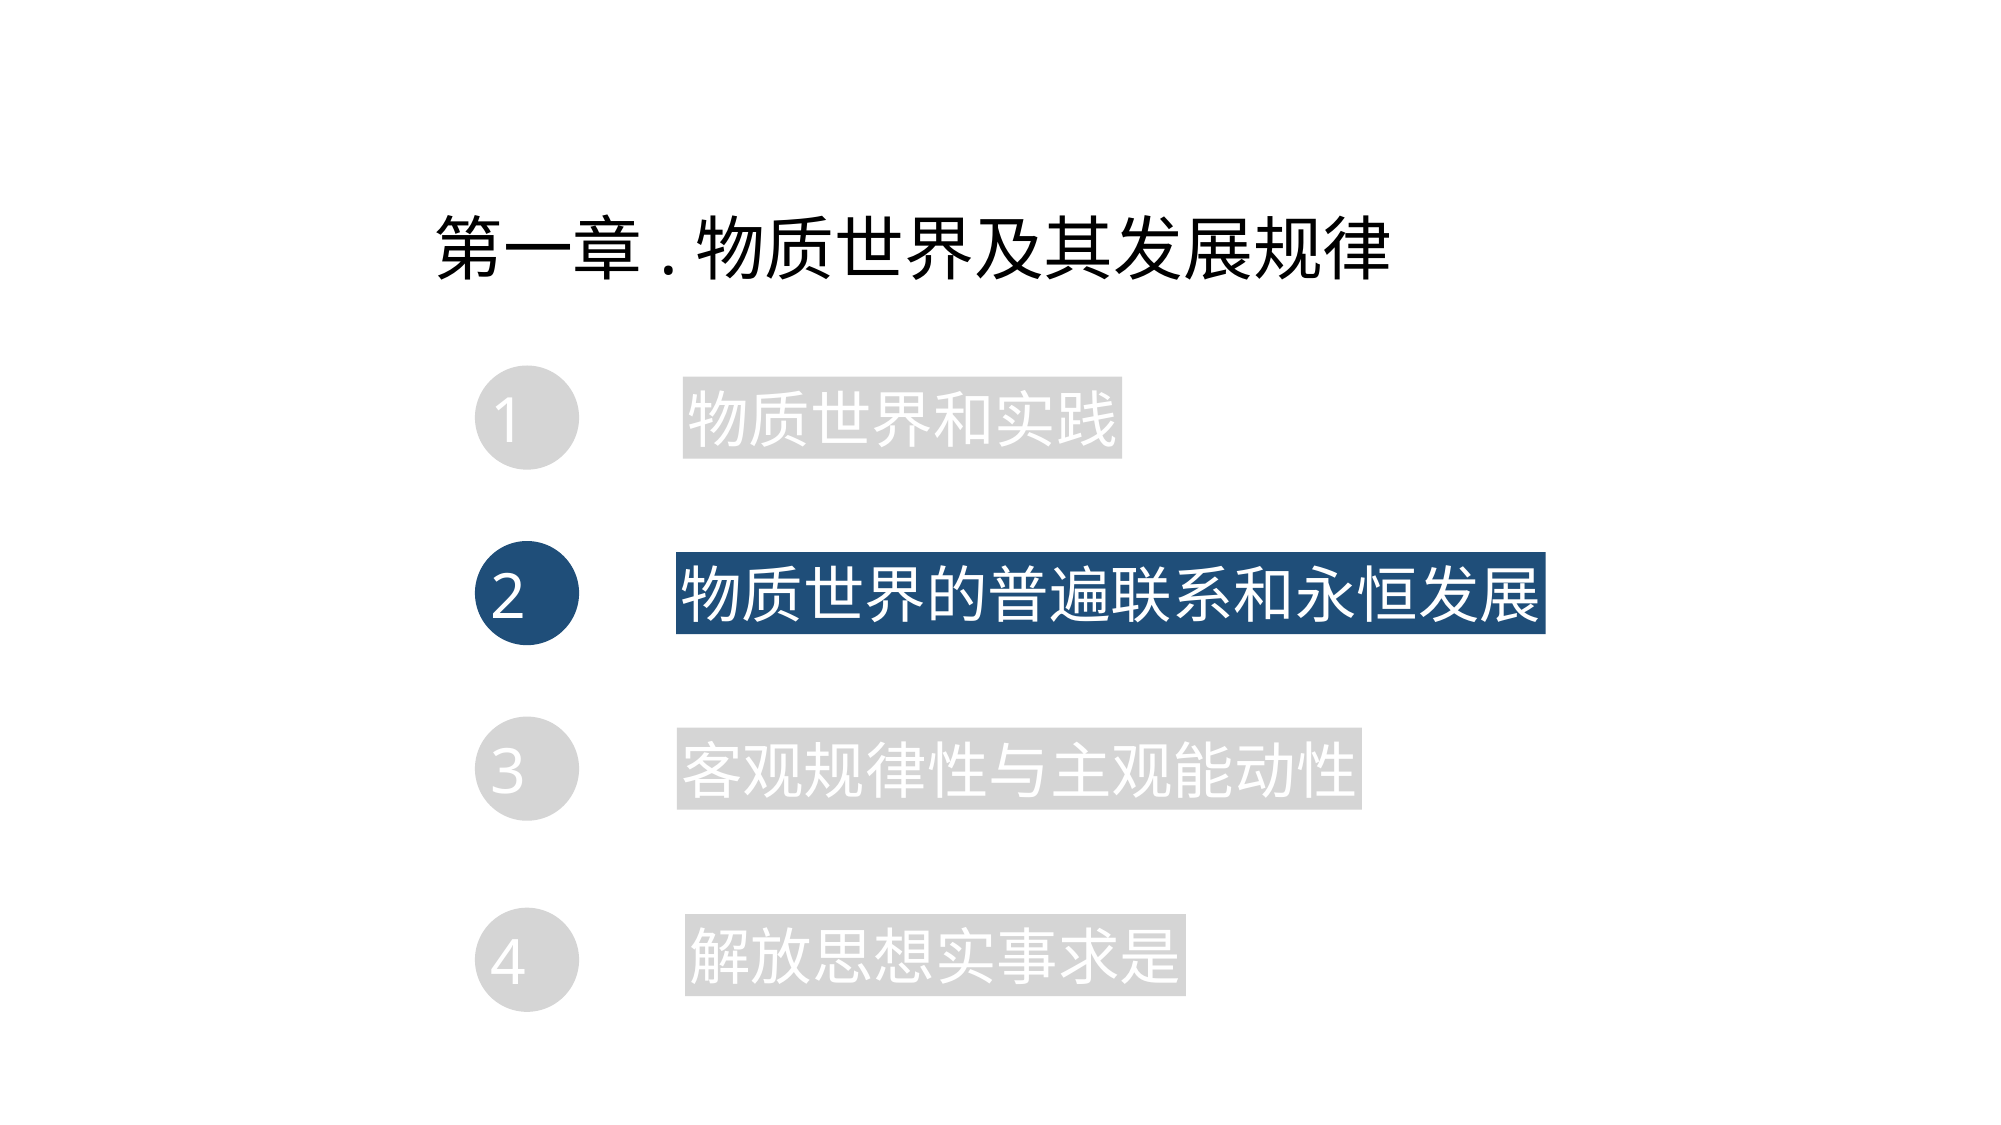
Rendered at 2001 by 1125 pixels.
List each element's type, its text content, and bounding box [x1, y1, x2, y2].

text_box 第一章.物质世界及其发展规律 [429, 158, 1397, 293]
text_box 客观规律性与主观能动性 [676, 727, 1362, 810]
text_box 3 [474, 716, 580, 821]
text_box 2 [474, 541, 580, 646]
text_box 解放思想实事求是 [685, 914, 1186, 997]
text_box 物质世界和实践 [682, 376, 1123, 459]
text_box 物质世界的普遍联系和永恒发展 [676, 552, 1546, 635]
text_box 1 [474, 365, 580, 470]
text_box 4 [474, 907, 580, 1012]
